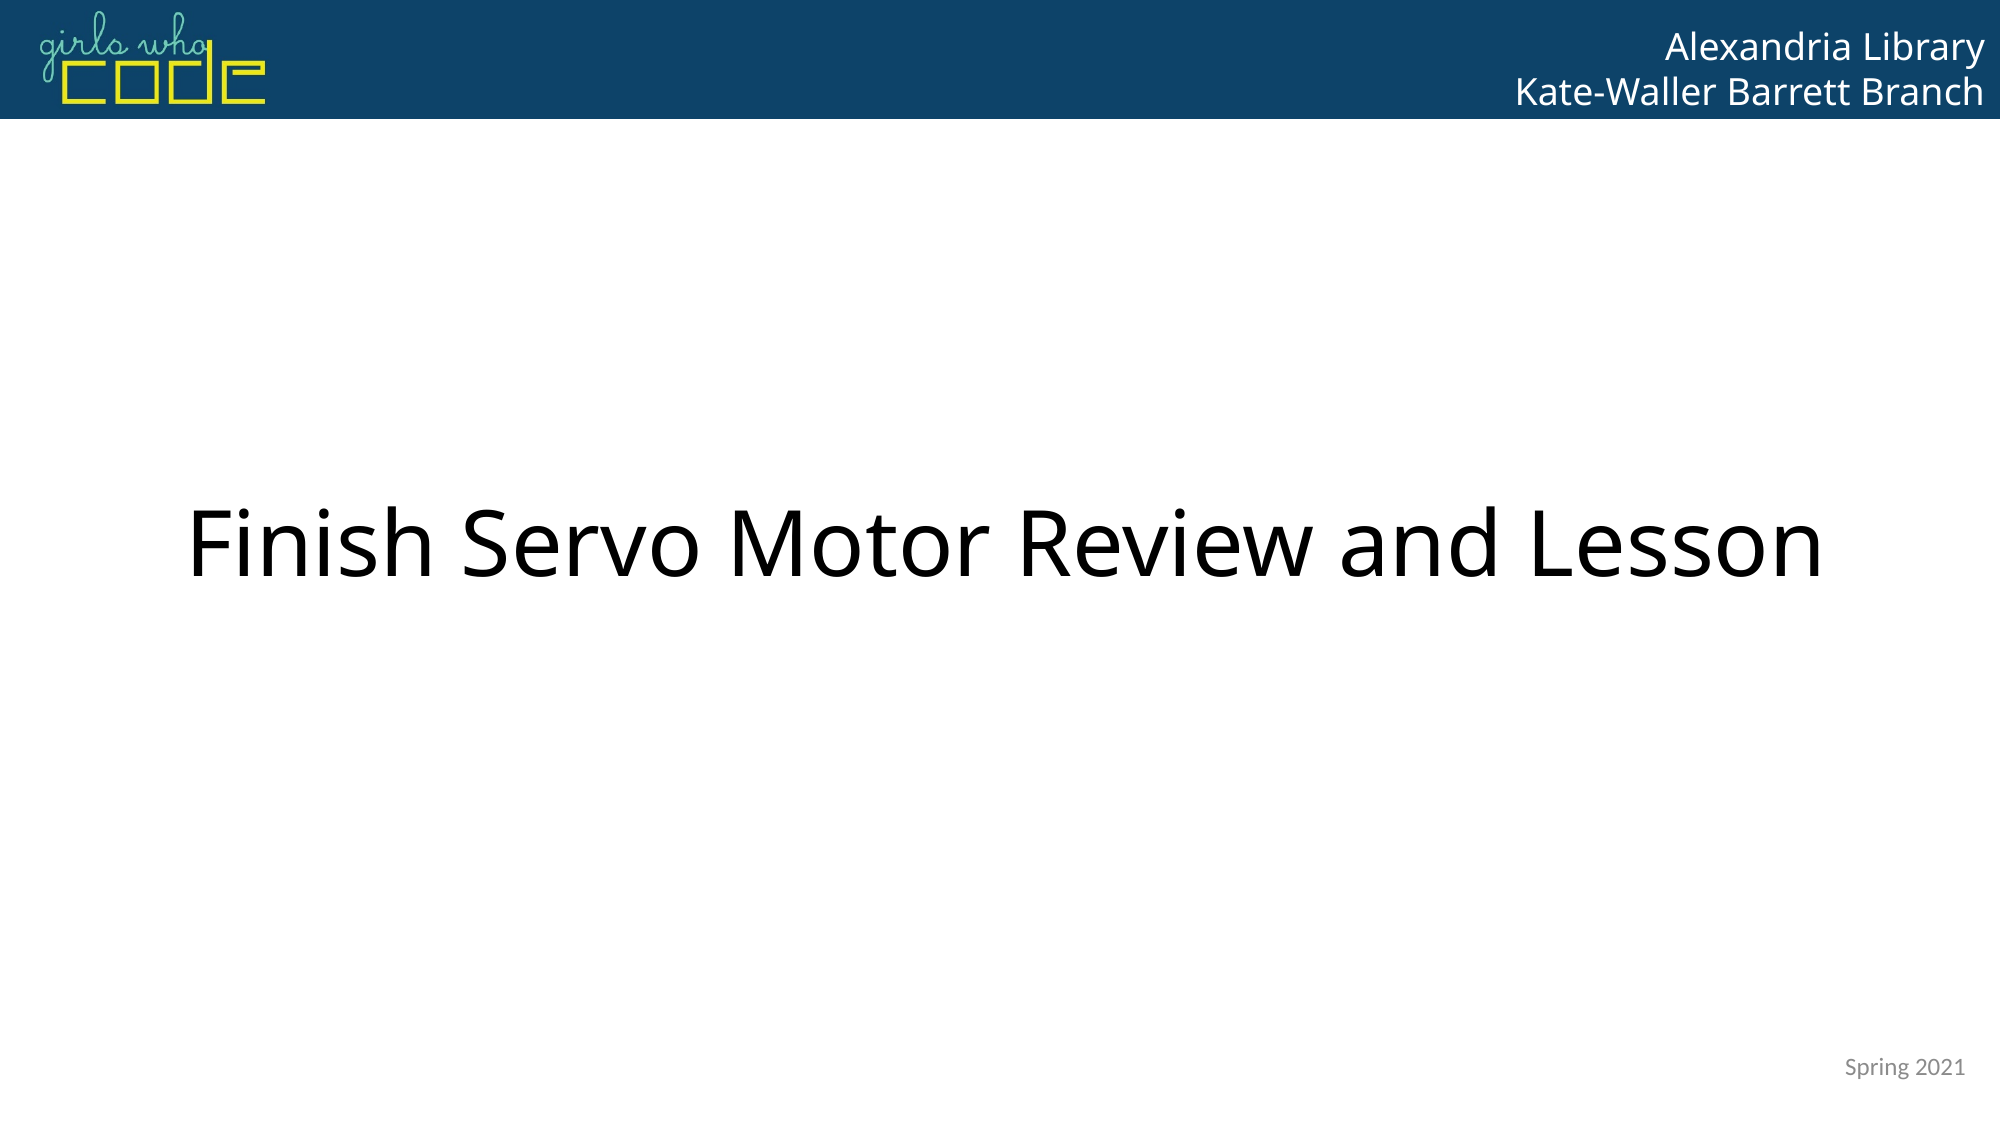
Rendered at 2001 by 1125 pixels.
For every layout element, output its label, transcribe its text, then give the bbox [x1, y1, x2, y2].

slide_number Spring 2021 [1531, 1035, 1982, 1096]
title Finish Servo Motor Review and Lesson [143, 437, 1869, 656]
picture [0, 0, 2000, 119]
